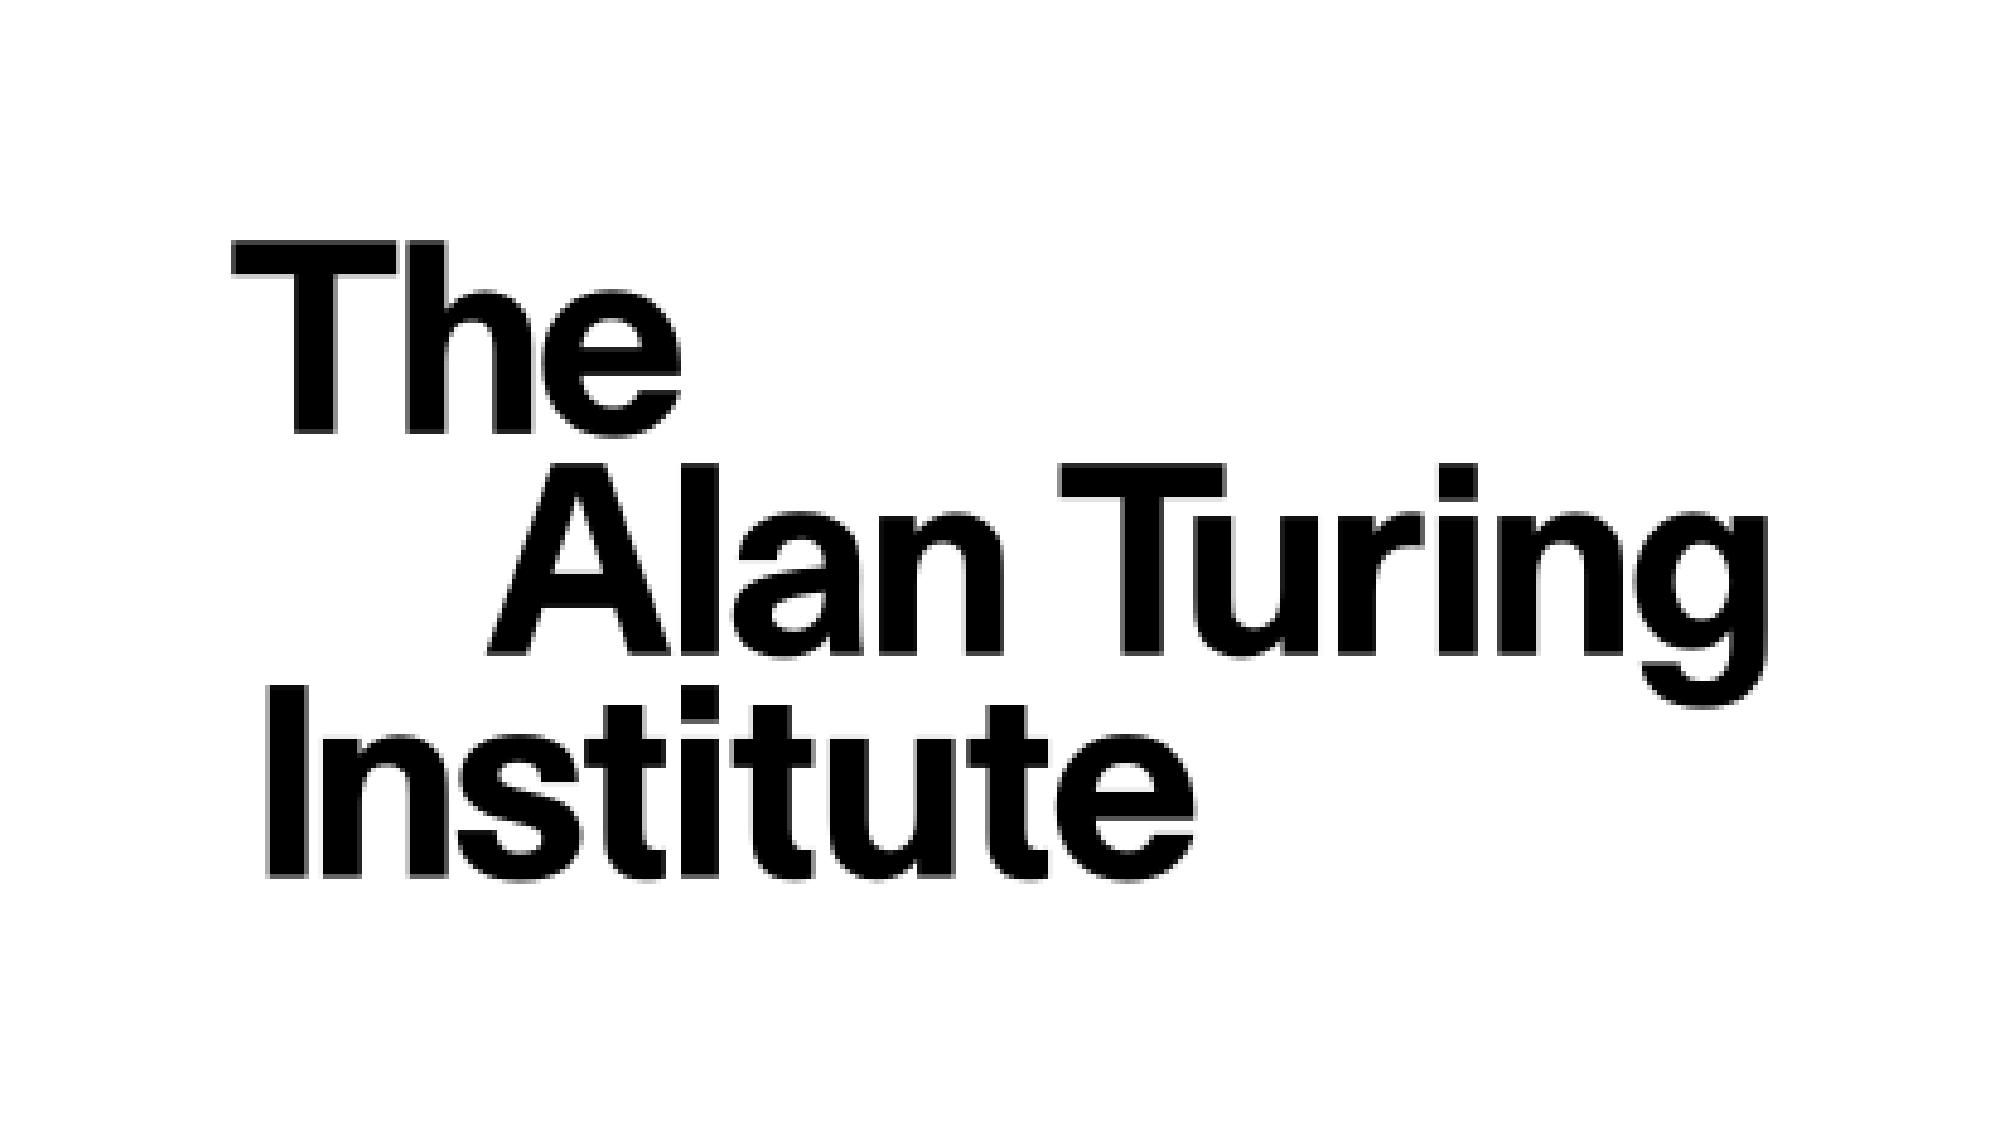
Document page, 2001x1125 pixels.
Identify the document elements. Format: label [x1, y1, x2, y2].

picture [227, 236, 1773, 889]
